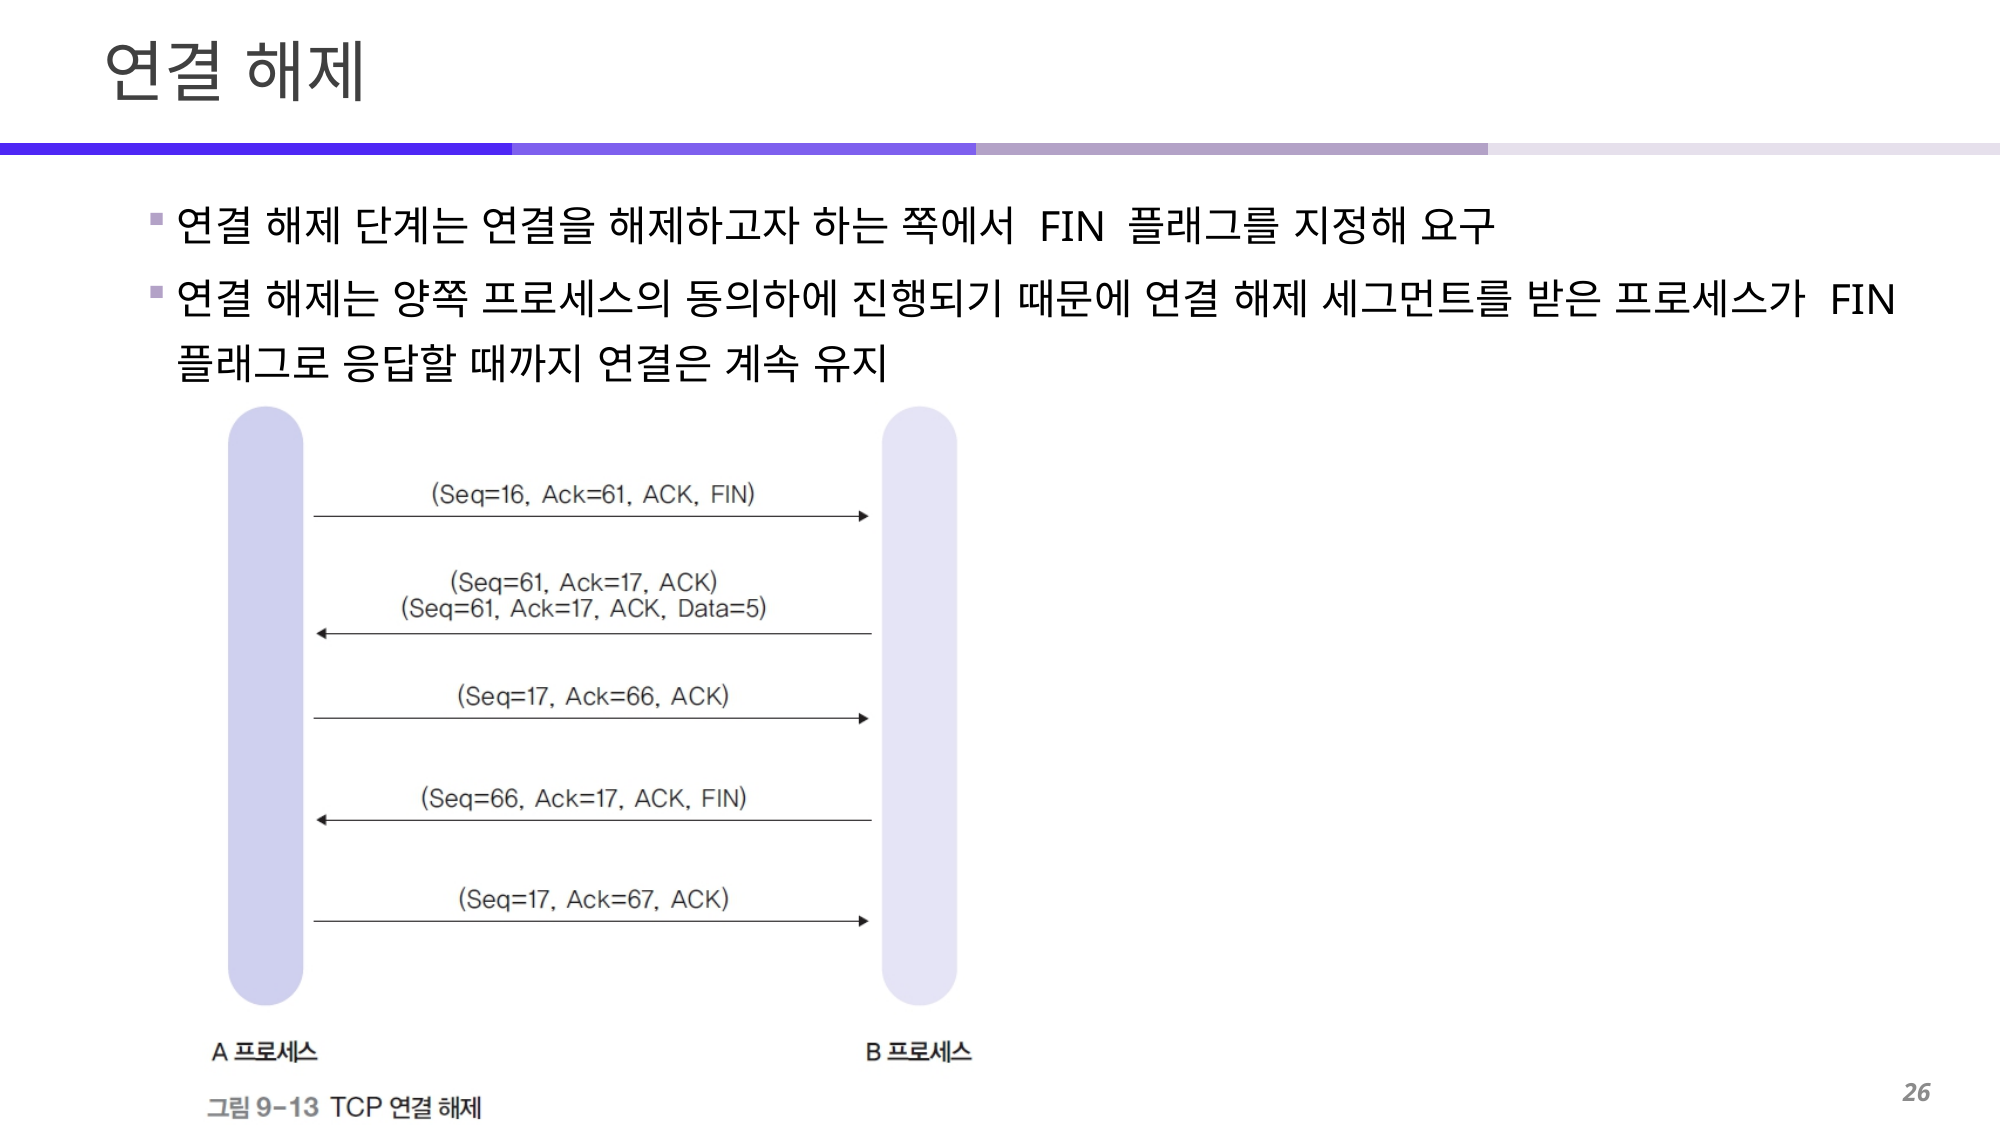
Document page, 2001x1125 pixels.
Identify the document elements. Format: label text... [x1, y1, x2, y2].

picture [199, 402, 976, 1125]
title 연결 해제 [88, 18, 1920, 122]
list 연결 해제 단계는 연결을 해제하고자 하는 쪽에서 FIN 플래그를 지정해 요구 연결 해제는 양쪽 프로세스의 동의하에 진행되기 때문에 연결 해제 세그먼트를 받은 프로세스가 FIN 플래그로 응답할 때까지 연결은 계속 유지 [88, 176, 1920, 1083]
